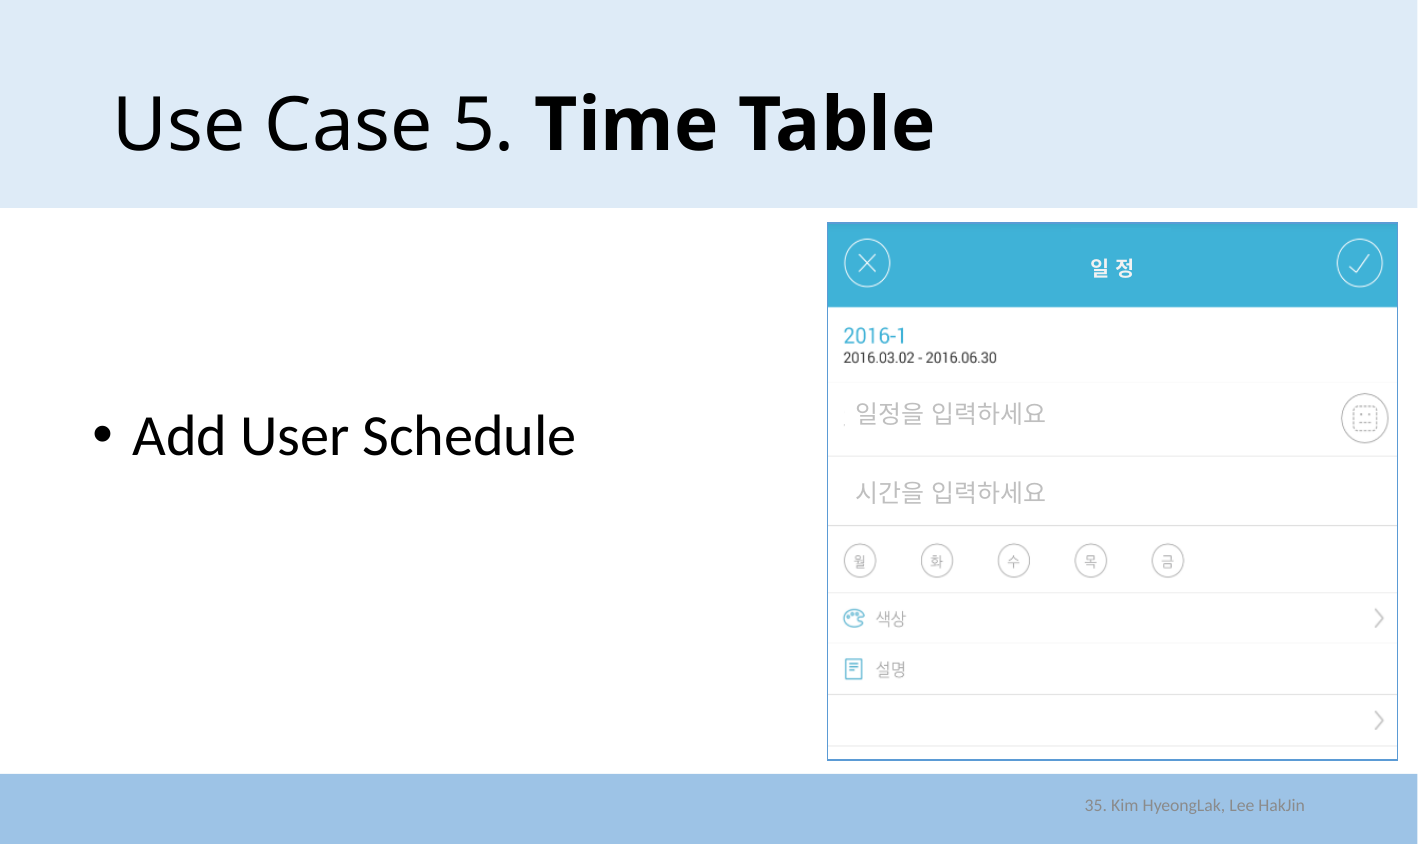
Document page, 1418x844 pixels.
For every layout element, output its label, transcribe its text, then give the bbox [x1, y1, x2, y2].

list Add User Schedule [77, 397, 827, 529]
title Use Case 5. Time Table [97, 44, 1320, 208]
slide_number 35. Kim HyeongLak, Lee HakJin [1001, 782, 1320, 827]
picture [828, 223, 1397, 760]
